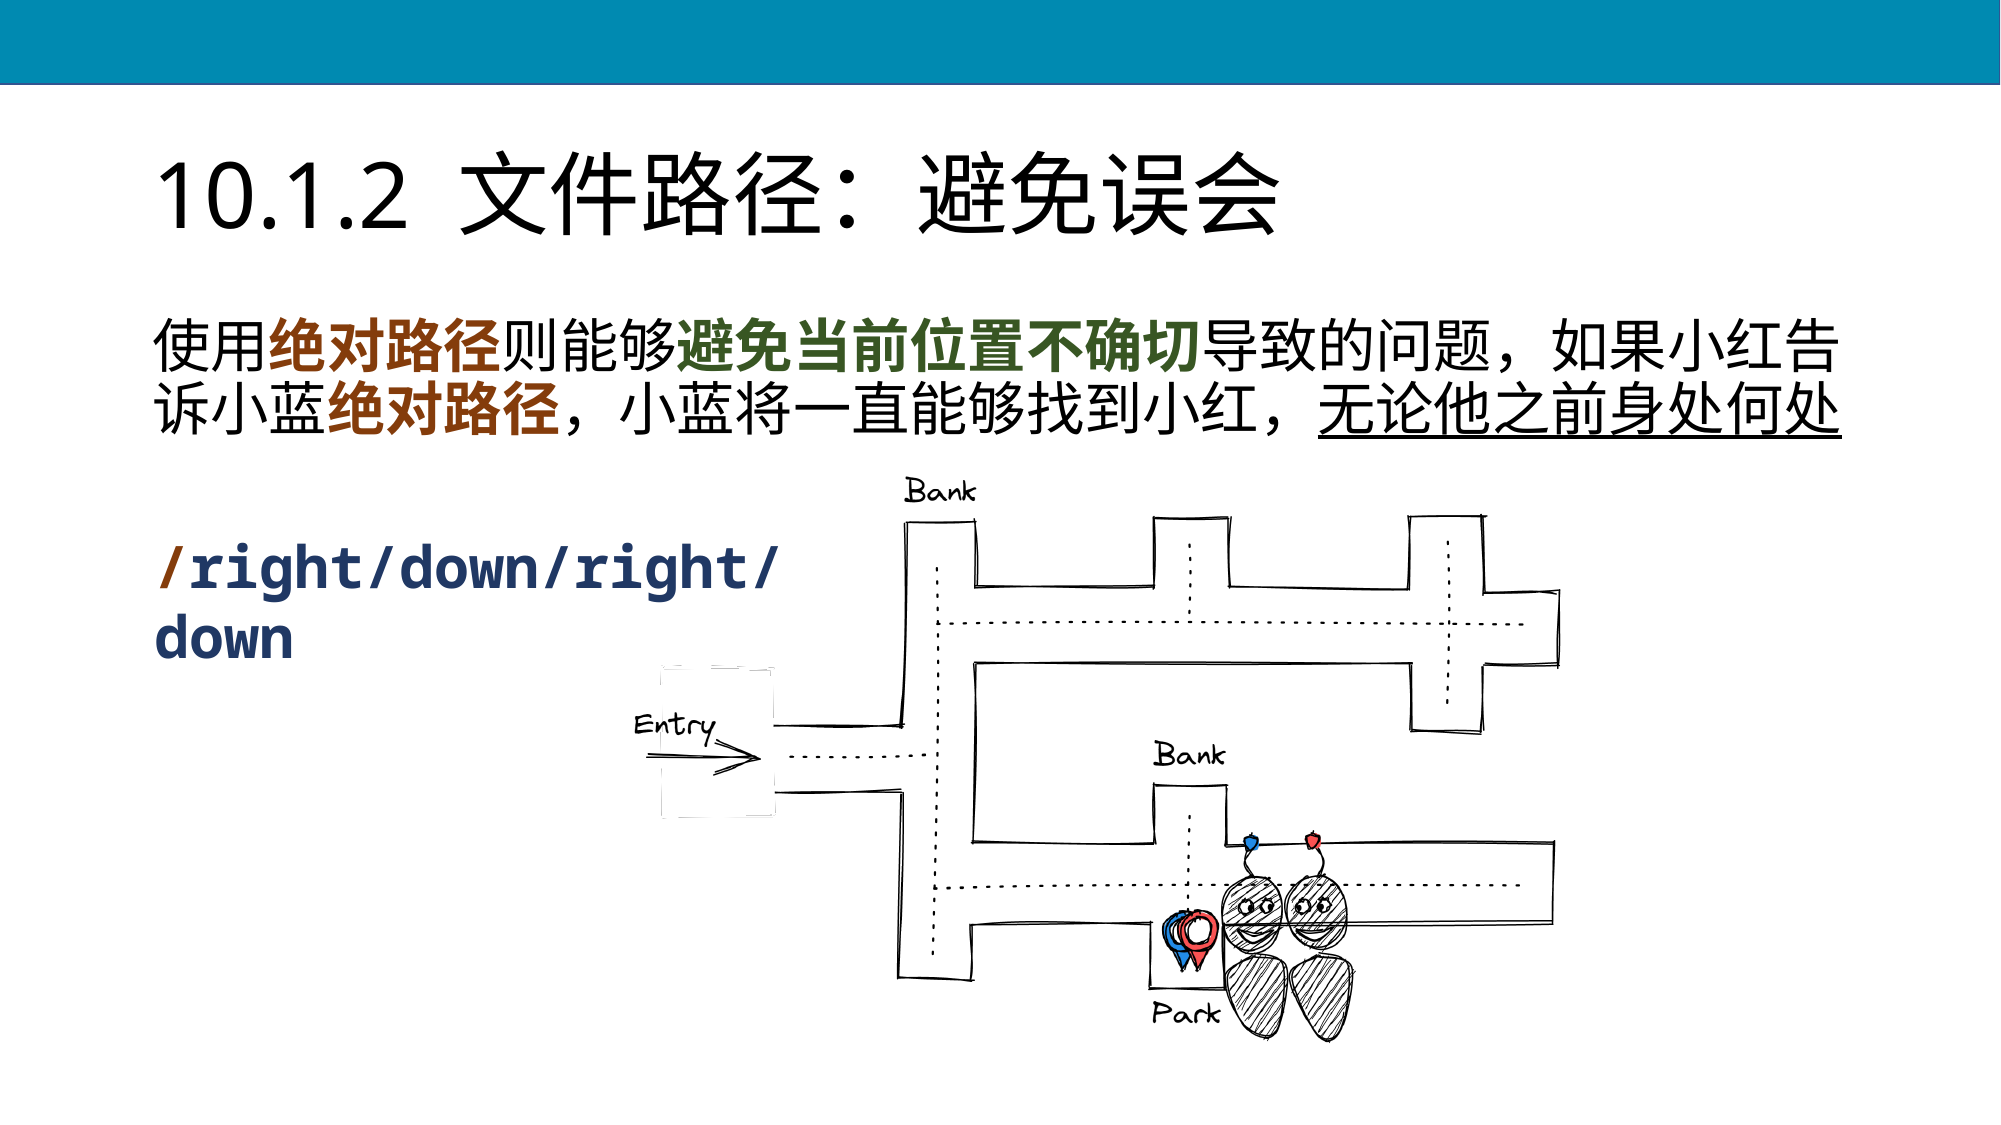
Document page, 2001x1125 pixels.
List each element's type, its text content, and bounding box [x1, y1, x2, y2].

list 使用绝对路径则能够避免当前位置不确切导致的问题，如果小红告诉小蓝绝对路径，小蓝将一直能够找到小红，无论他之前身处何处 [137, 310, 1863, 1024]
text_box /right/down/right/down [139, 522, 618, 678]
title 10.1.2 文件路径：避免误会 [137, 115, 1863, 282]
picture [618, 458, 1575, 1056]
